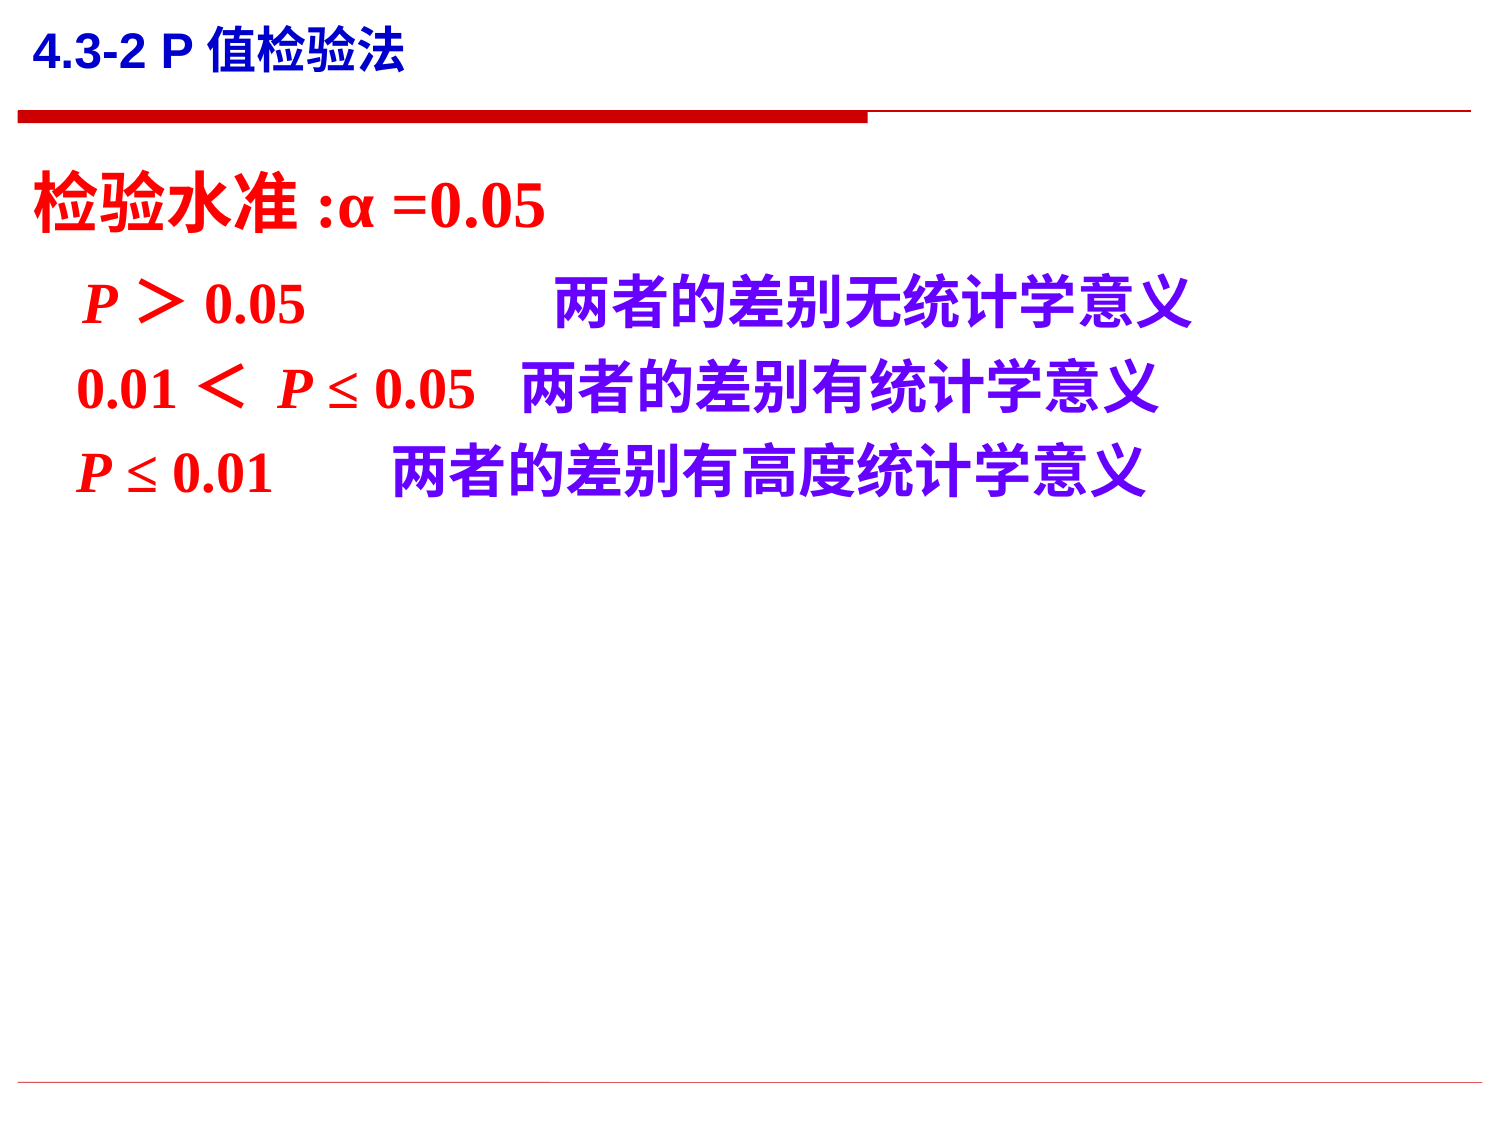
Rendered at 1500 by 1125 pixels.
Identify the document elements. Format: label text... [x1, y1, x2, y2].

list 检验水准:α =0.05 P＞0.05 两者的差别无统计学意义 0.01＜ P ≤ 0.05 两者的差别有统计学意义 P ≤ 0.01 两者的差别有高度统计学意义 [17, 137, 1483, 1071]
title 4.3-2 P值检验法 [17, 22, 1483, 87]
